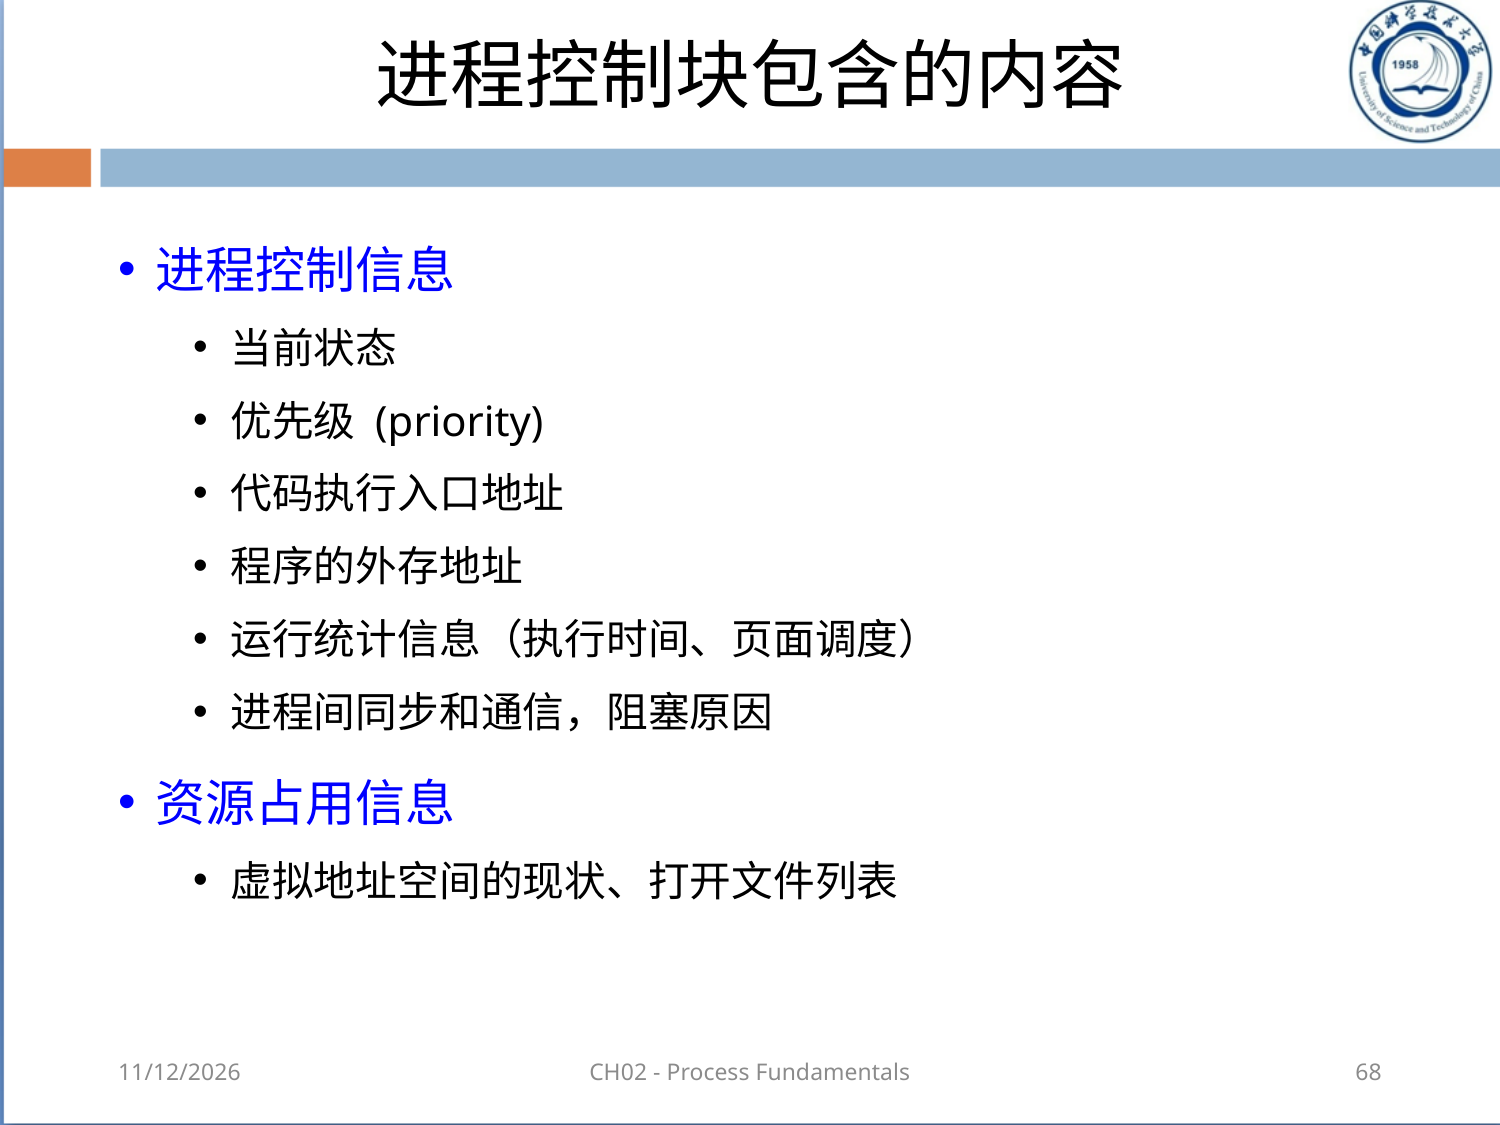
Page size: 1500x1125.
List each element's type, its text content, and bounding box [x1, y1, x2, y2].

footer CH02 - Process Fundamentals [496, 1042, 1004, 1103]
slide_number 68 [1059, 1042, 1397, 1103]
list 进程控制信息 当前状态 优先级 (priority) 代码执行入口地址 程序的外存地址 运行统计信息（执行时间、页面调度） 进程间同步和通信，阻塞原因 资源占用信息 虚拟地址空间的现状、打开文件列表 [103, 216, 1397, 1023]
picture [0, 0, 1500, 1125]
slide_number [103, 1042, 441, 1103]
title 进程控制块包含的内容 [103, 21, 1397, 136]
